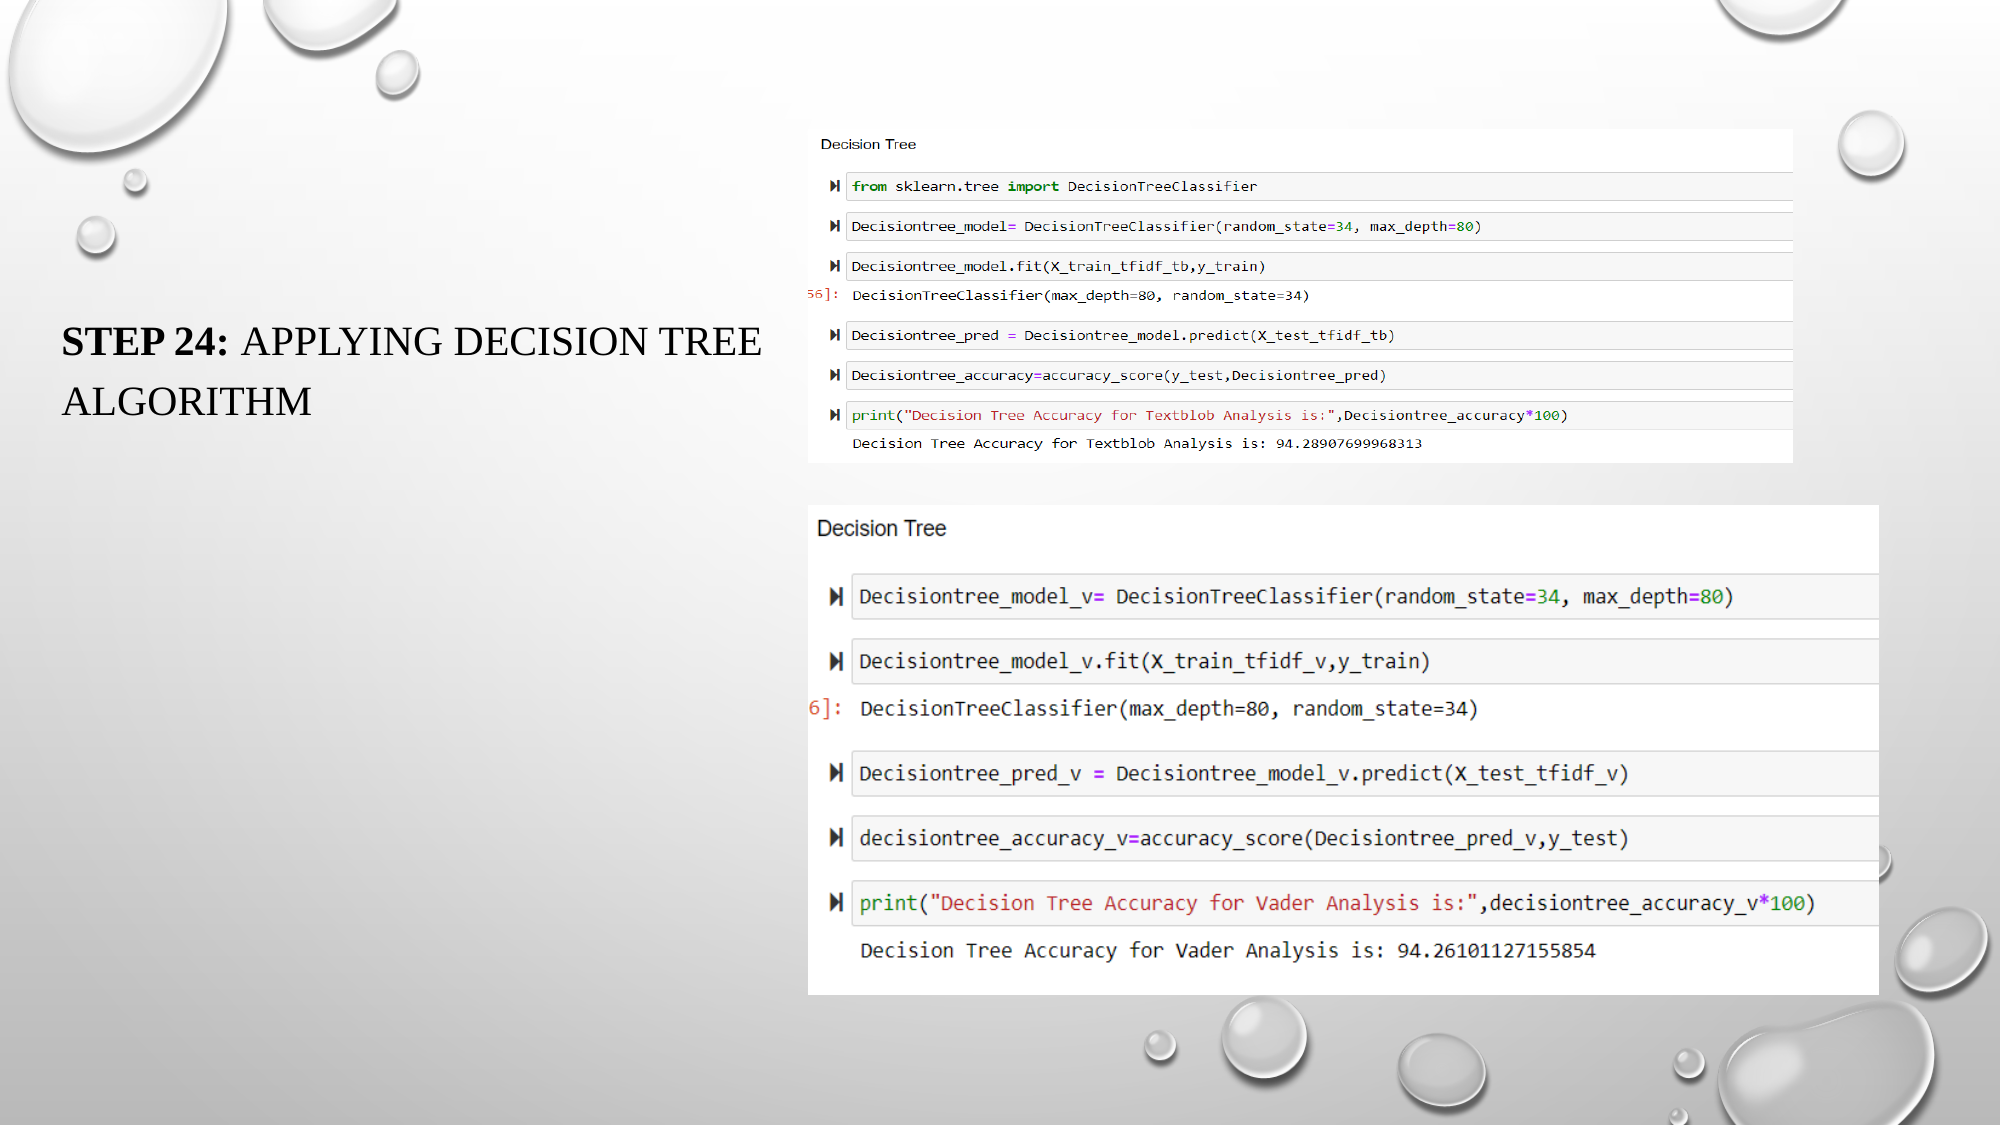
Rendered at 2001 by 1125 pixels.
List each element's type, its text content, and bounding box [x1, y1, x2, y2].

list Step 24: Applying decision tree algorithm [46, 296, 885, 1125]
picture [0, 0, 2000, 1125]
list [808, 129, 1793, 463]
